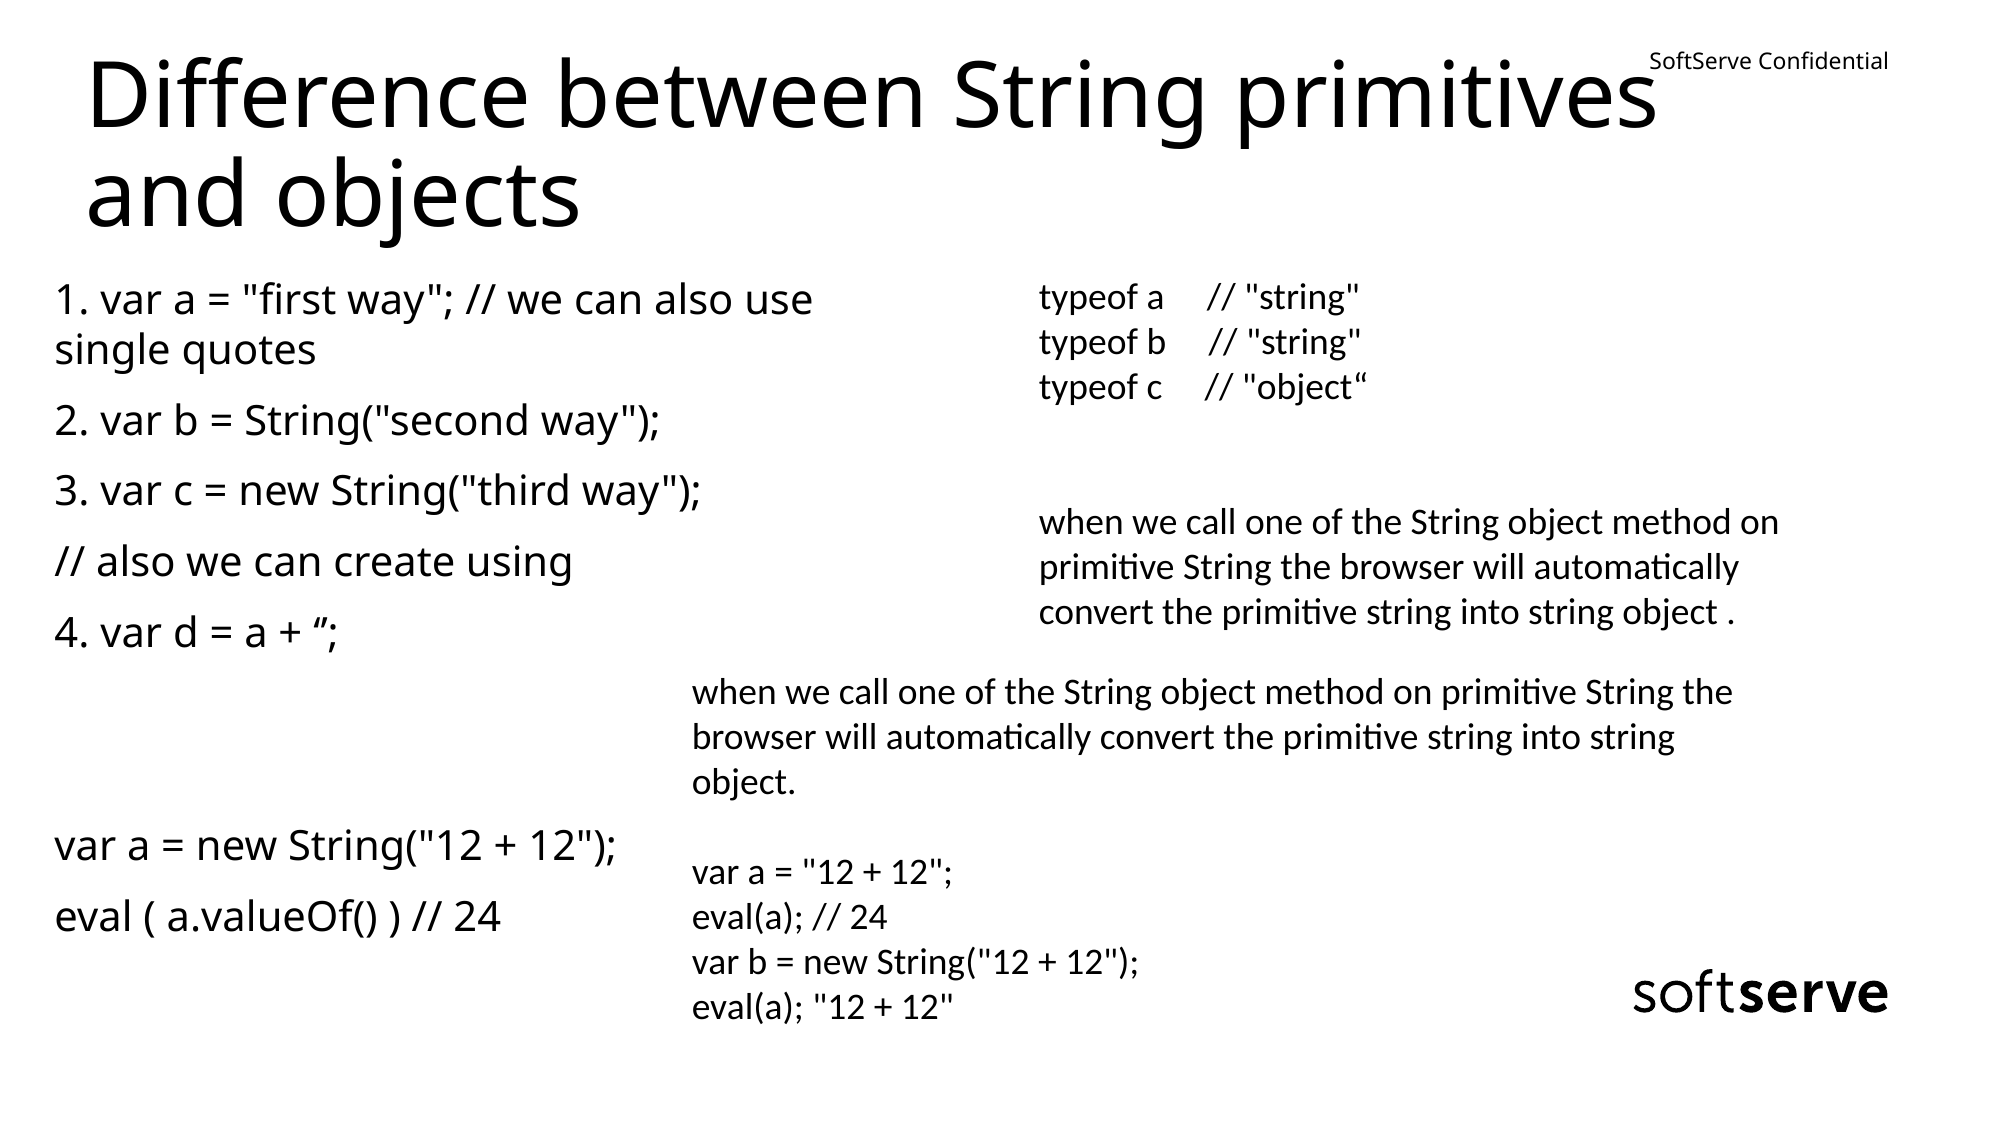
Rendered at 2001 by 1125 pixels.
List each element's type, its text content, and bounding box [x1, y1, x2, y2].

title Difference between String primitives and objects [85, 41, 1830, 110]
text_box when we call one of the String object method on primitive String the browser will automatically convert the primitive string into string object. var a = "12 + 12"; eval(a); // 24 var b = new String("12 + 12"); eval(a); "12 + 12" [677, 659, 1805, 1035]
text_box typeof a // "string" typeof b // "string" typeof c // "object“ when we call one of the String object method on primitive String the browser will automatically convert the primitive string into string object . [1024, 264, 1830, 640]
list 1. var a = "first way"; // we can also use single quotes 2. var b = String("second way"); 3. var c = new String("third way"); // also we can create using 4. var d = a + ‘’; var a = new String("12 + 12"); eval ( a.valueOf() ) // 24 [54, 265, 860, 729]
